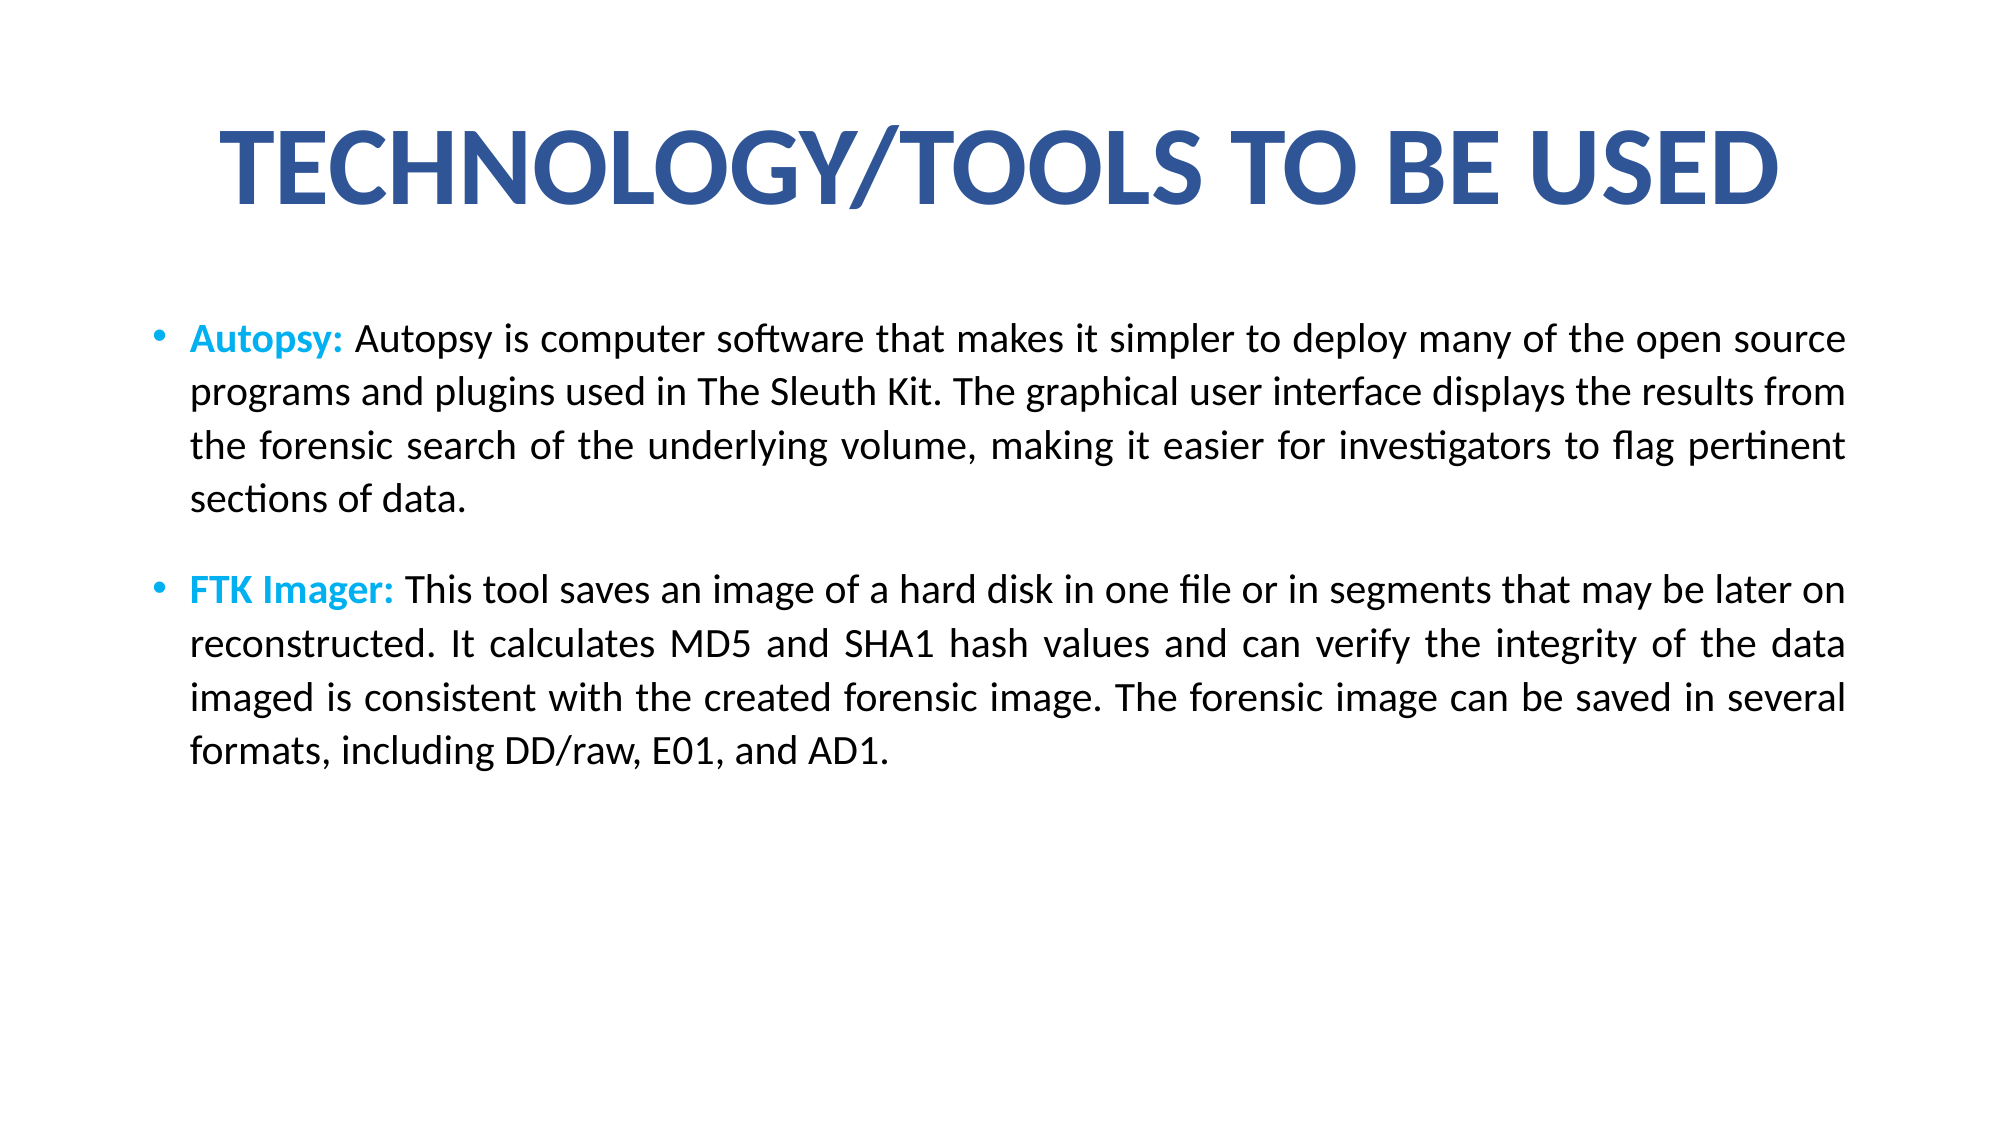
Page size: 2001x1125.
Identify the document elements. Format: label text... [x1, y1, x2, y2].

list Autopsy: Autopsy is computer software that makes it simpler to deploy many of the open source programs and plugins used in The Sleuth Kit. The graphical user interface displays the results from the forensic search of the underlying volume, making it easier for investigators to flag pertinent sections of data. FTK Imager: This tool saves an image of a hard disk in one file or in segments that may be later on reconstructed. It calculates MD5 and SHA1 hash values and can verify the integrity of the data imaged is consistent with the created forensic image. The forensic image can be saved in several formats, including DD/raw, E01, and AD1. [137, 299, 1863, 1014]
title TECHNOLOGY/TOOLS TO BE USED [137, 59, 1863, 278]
